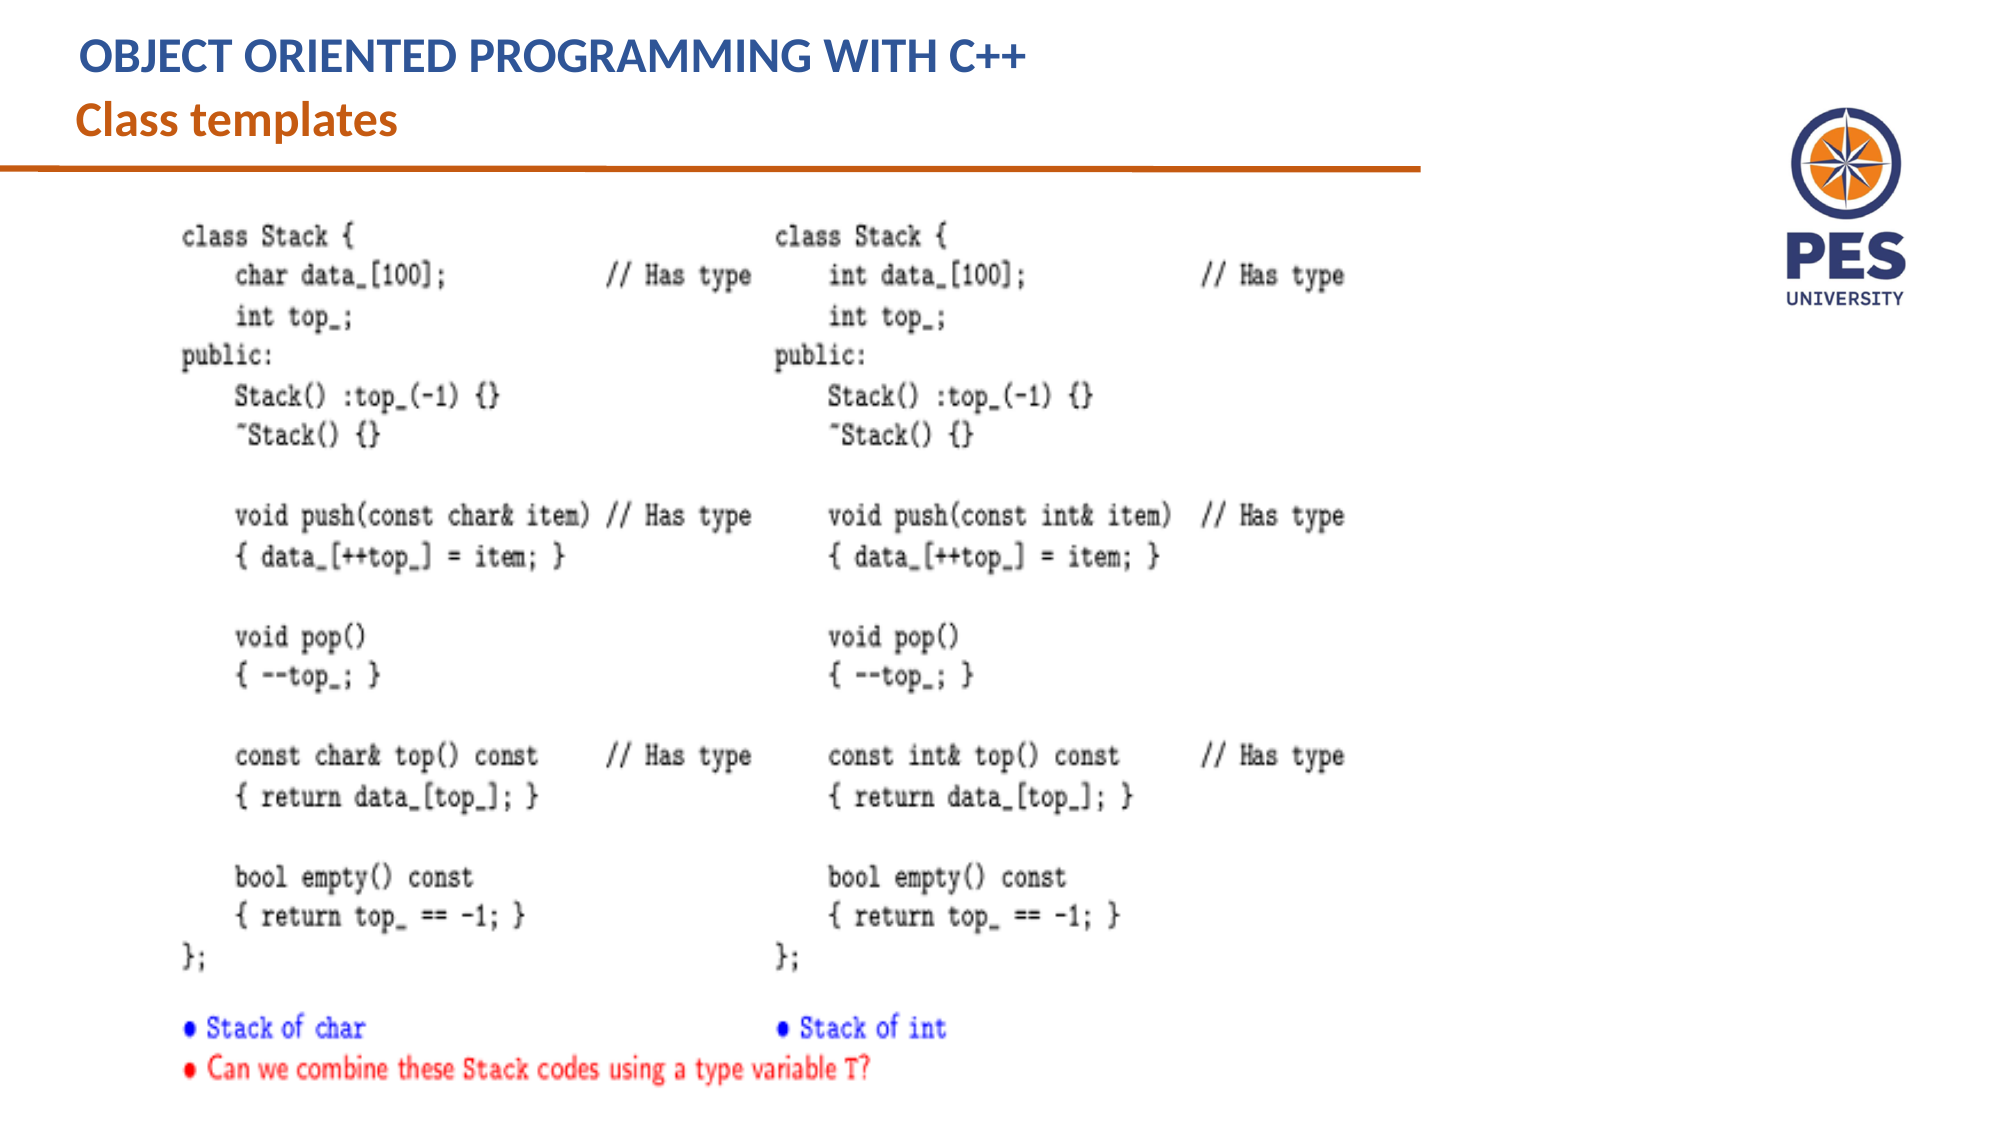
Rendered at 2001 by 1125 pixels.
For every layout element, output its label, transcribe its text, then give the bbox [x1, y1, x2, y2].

picture [158, 194, 1359, 1093]
picture [1773, 99, 1914, 309]
text_box OBJECT ORIENTED PROGRAMMING WITH C++ [64, 15, 1295, 91]
text_box Class templates [60, 79, 1415, 154]
text_box [49, 179, 1595, 256]
